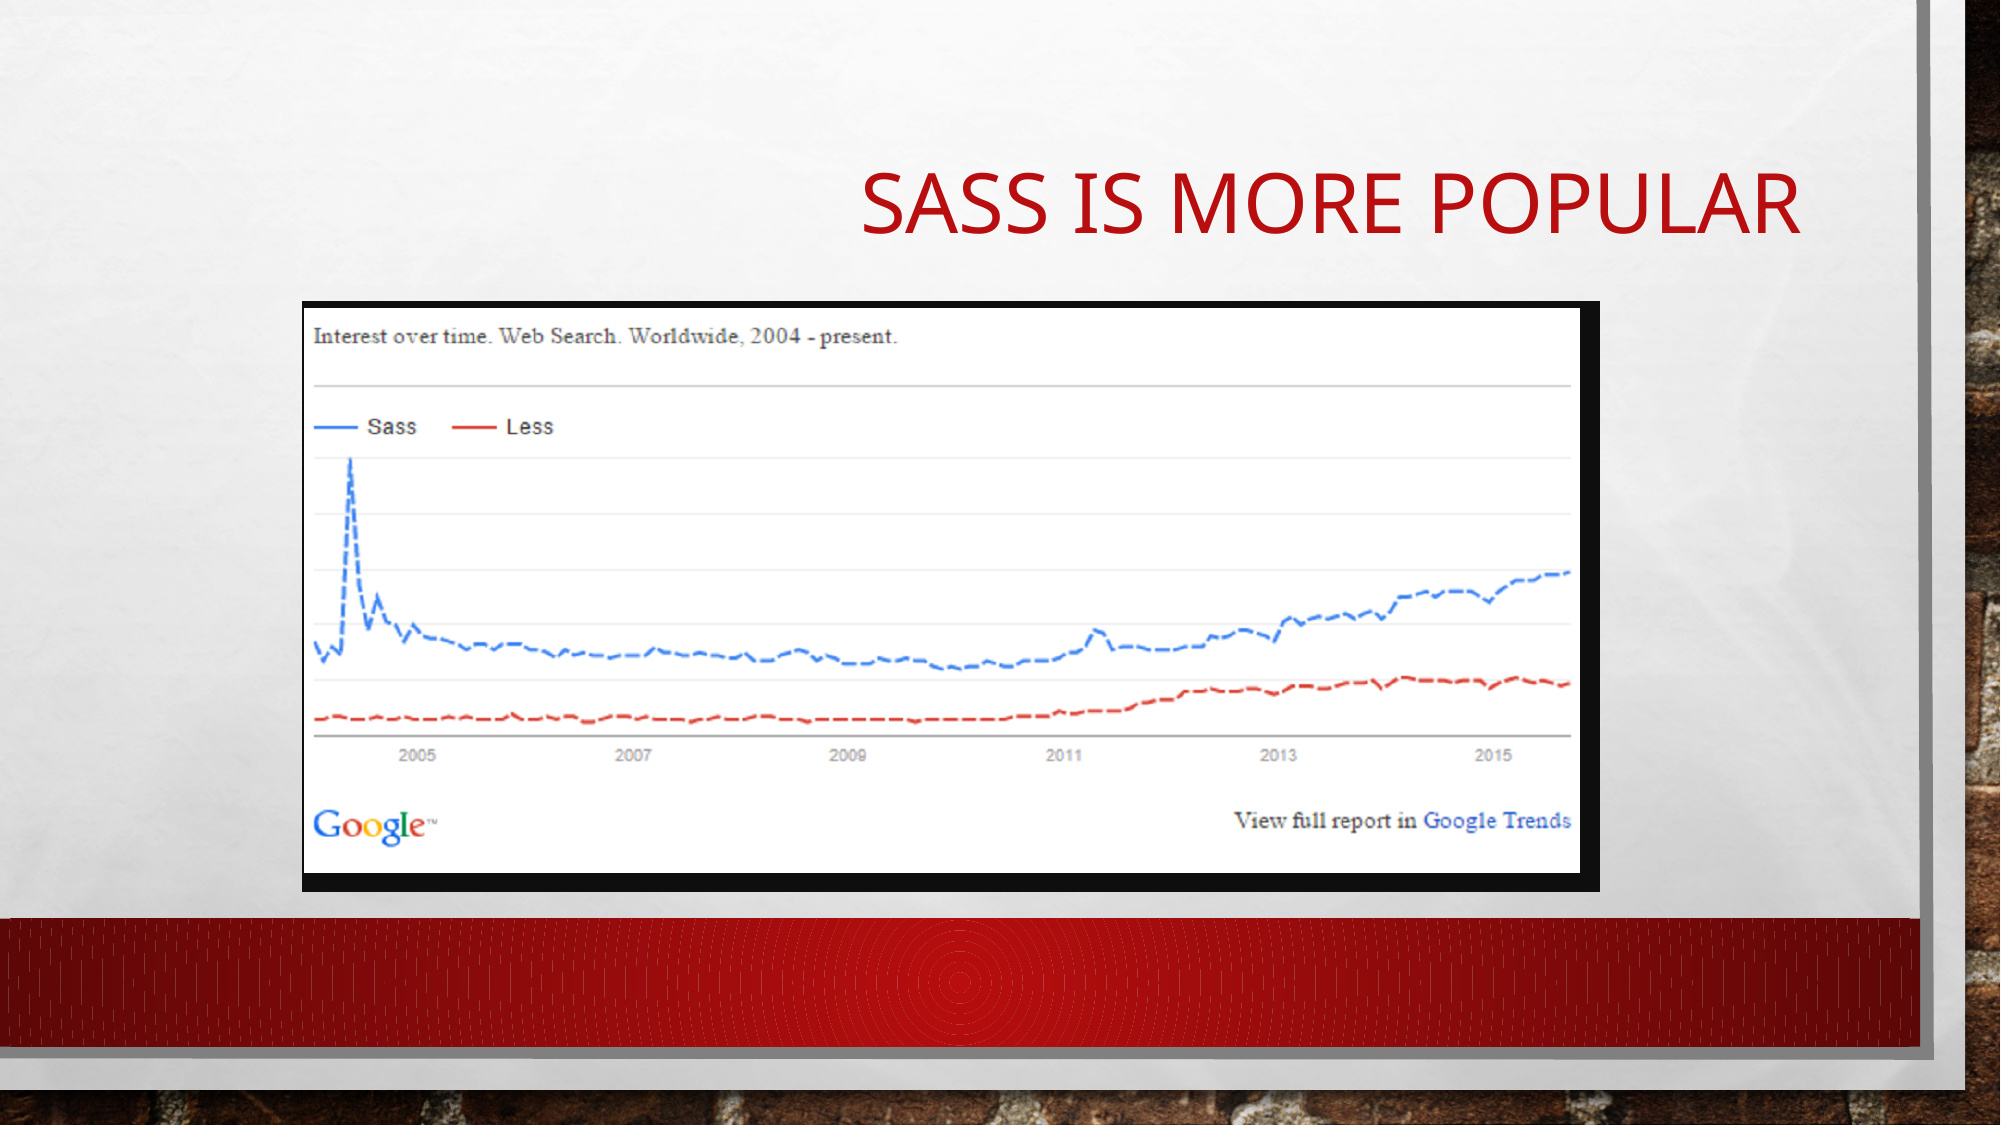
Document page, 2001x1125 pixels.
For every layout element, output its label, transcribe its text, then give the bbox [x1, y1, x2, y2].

picture [0, 0, 2000, 1125]
title Sass is more popular [112, 112, 1818, 302]
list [302, 301, 1601, 892]
